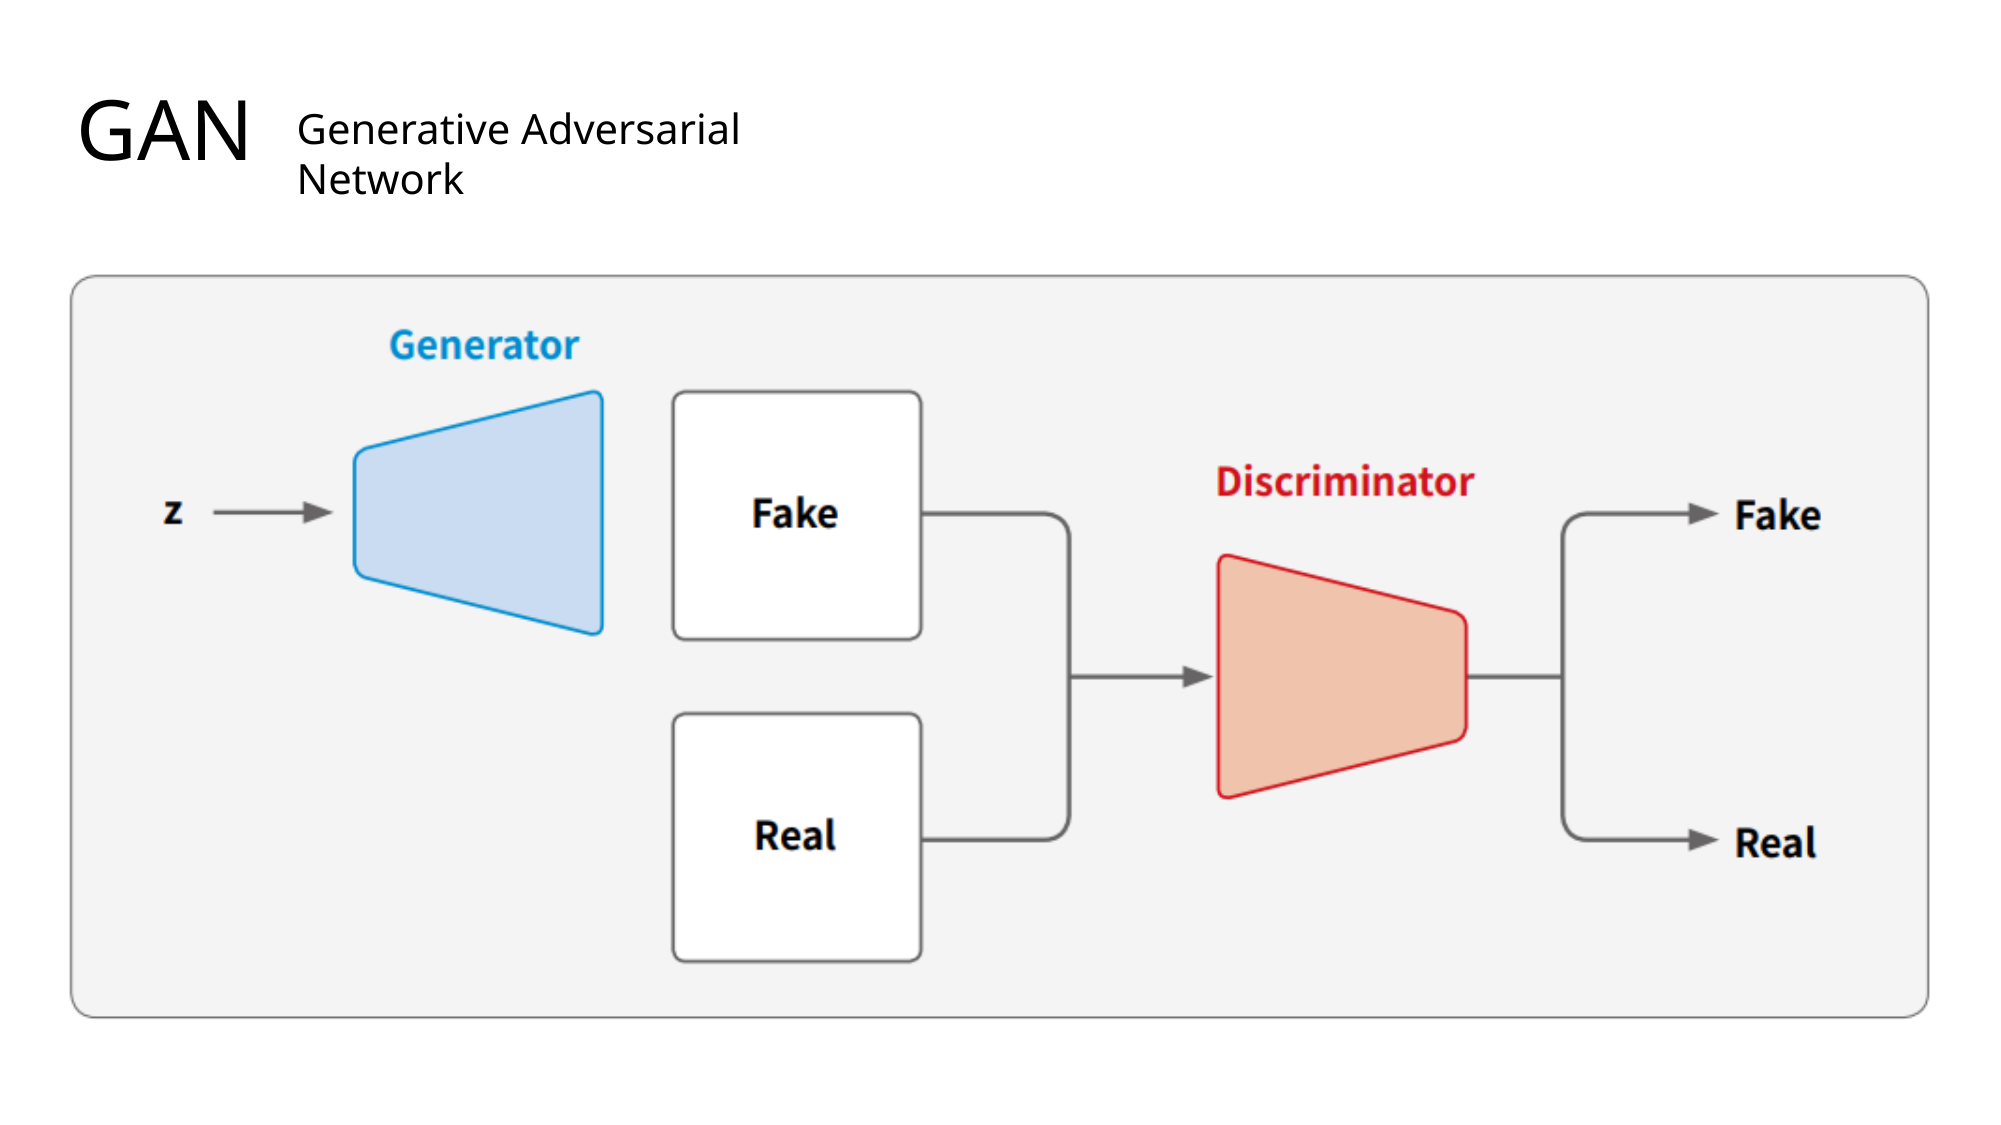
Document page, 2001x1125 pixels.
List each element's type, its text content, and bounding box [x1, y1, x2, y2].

text_box GAN [62, 70, 282, 185]
text_box Generative Adversarial Network [281, 95, 923, 211]
picture [61, 264, 1939, 1030]
